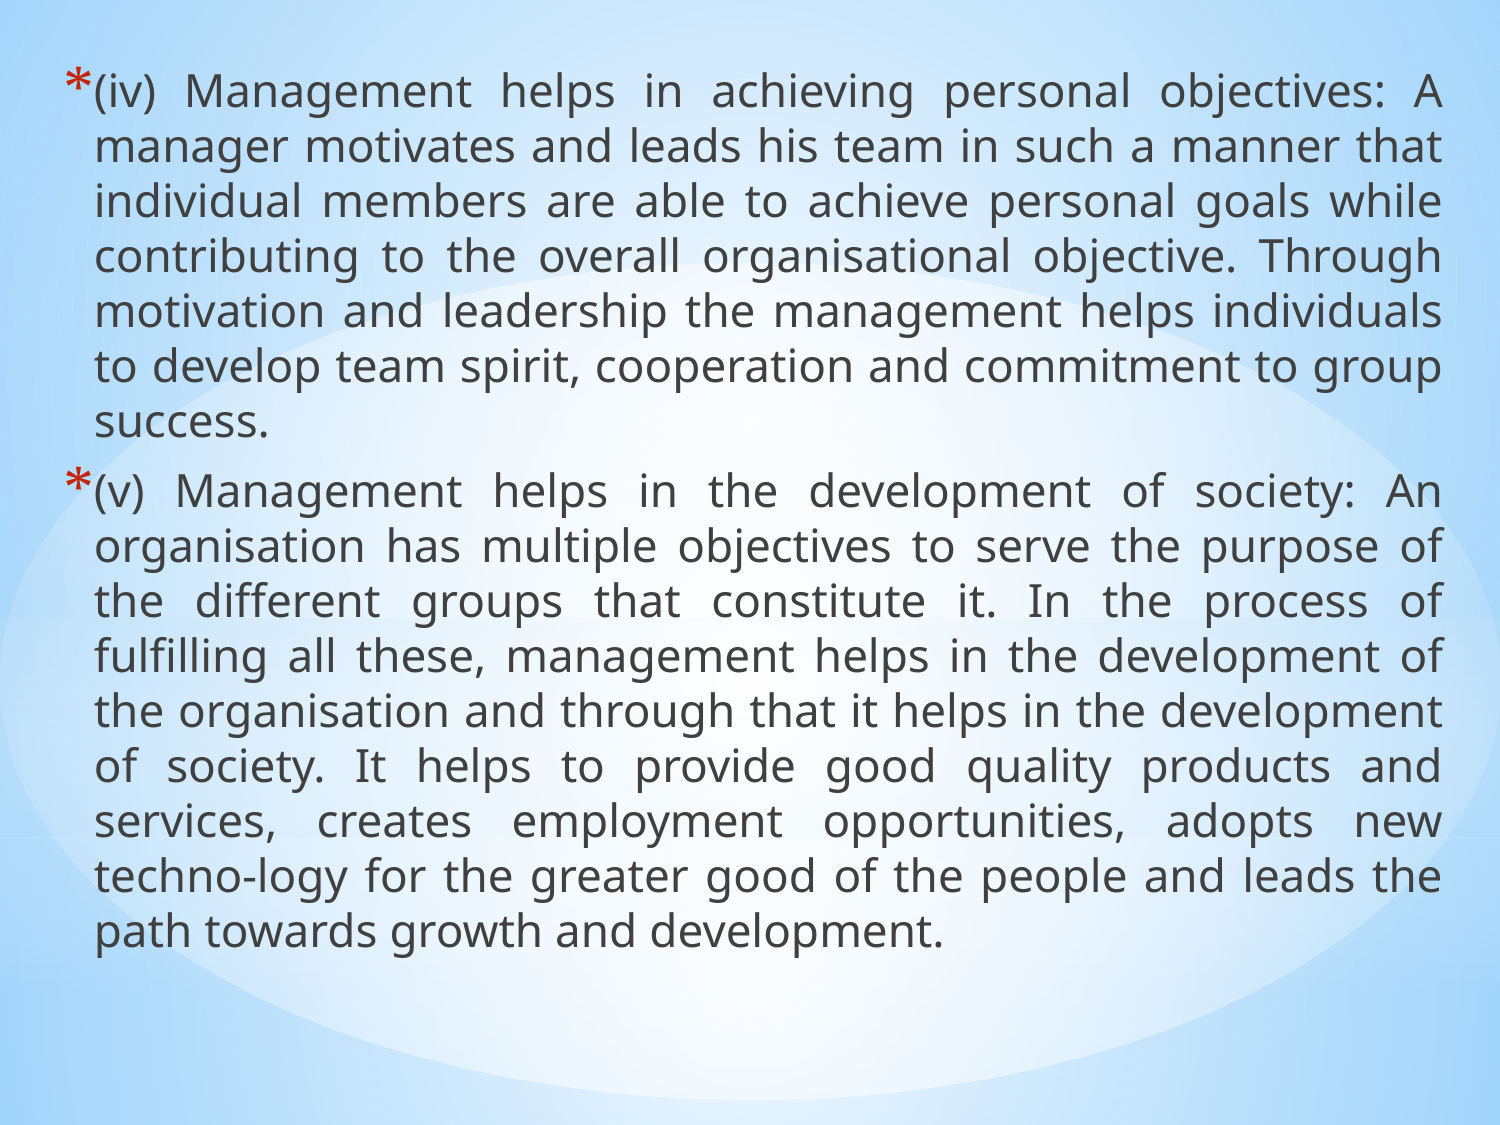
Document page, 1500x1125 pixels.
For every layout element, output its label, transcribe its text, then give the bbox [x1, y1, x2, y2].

list (iv) Management helps in achieving personal objectives: A manager motivates and leads his team in such a manner that individual members are able to achieve personal goals while contributing to the overall organisational objective. Through motivation and leadership the management helps individuals to develop team spirit, cooperation and commitment to group success. (v) Management helps in the development of society: An organisation has multiple objectives to serve the purpose of the different groups that constitute it. In the process of fulfilling all these, management helps in the development of the organisation and through that it helps in the development of society. It helps to provide good quality products and services, creates employment opportunities, adopts new techno-logy for the greater good of the people and leads the path towards growth and development. [41, 54, 1459, 976]
